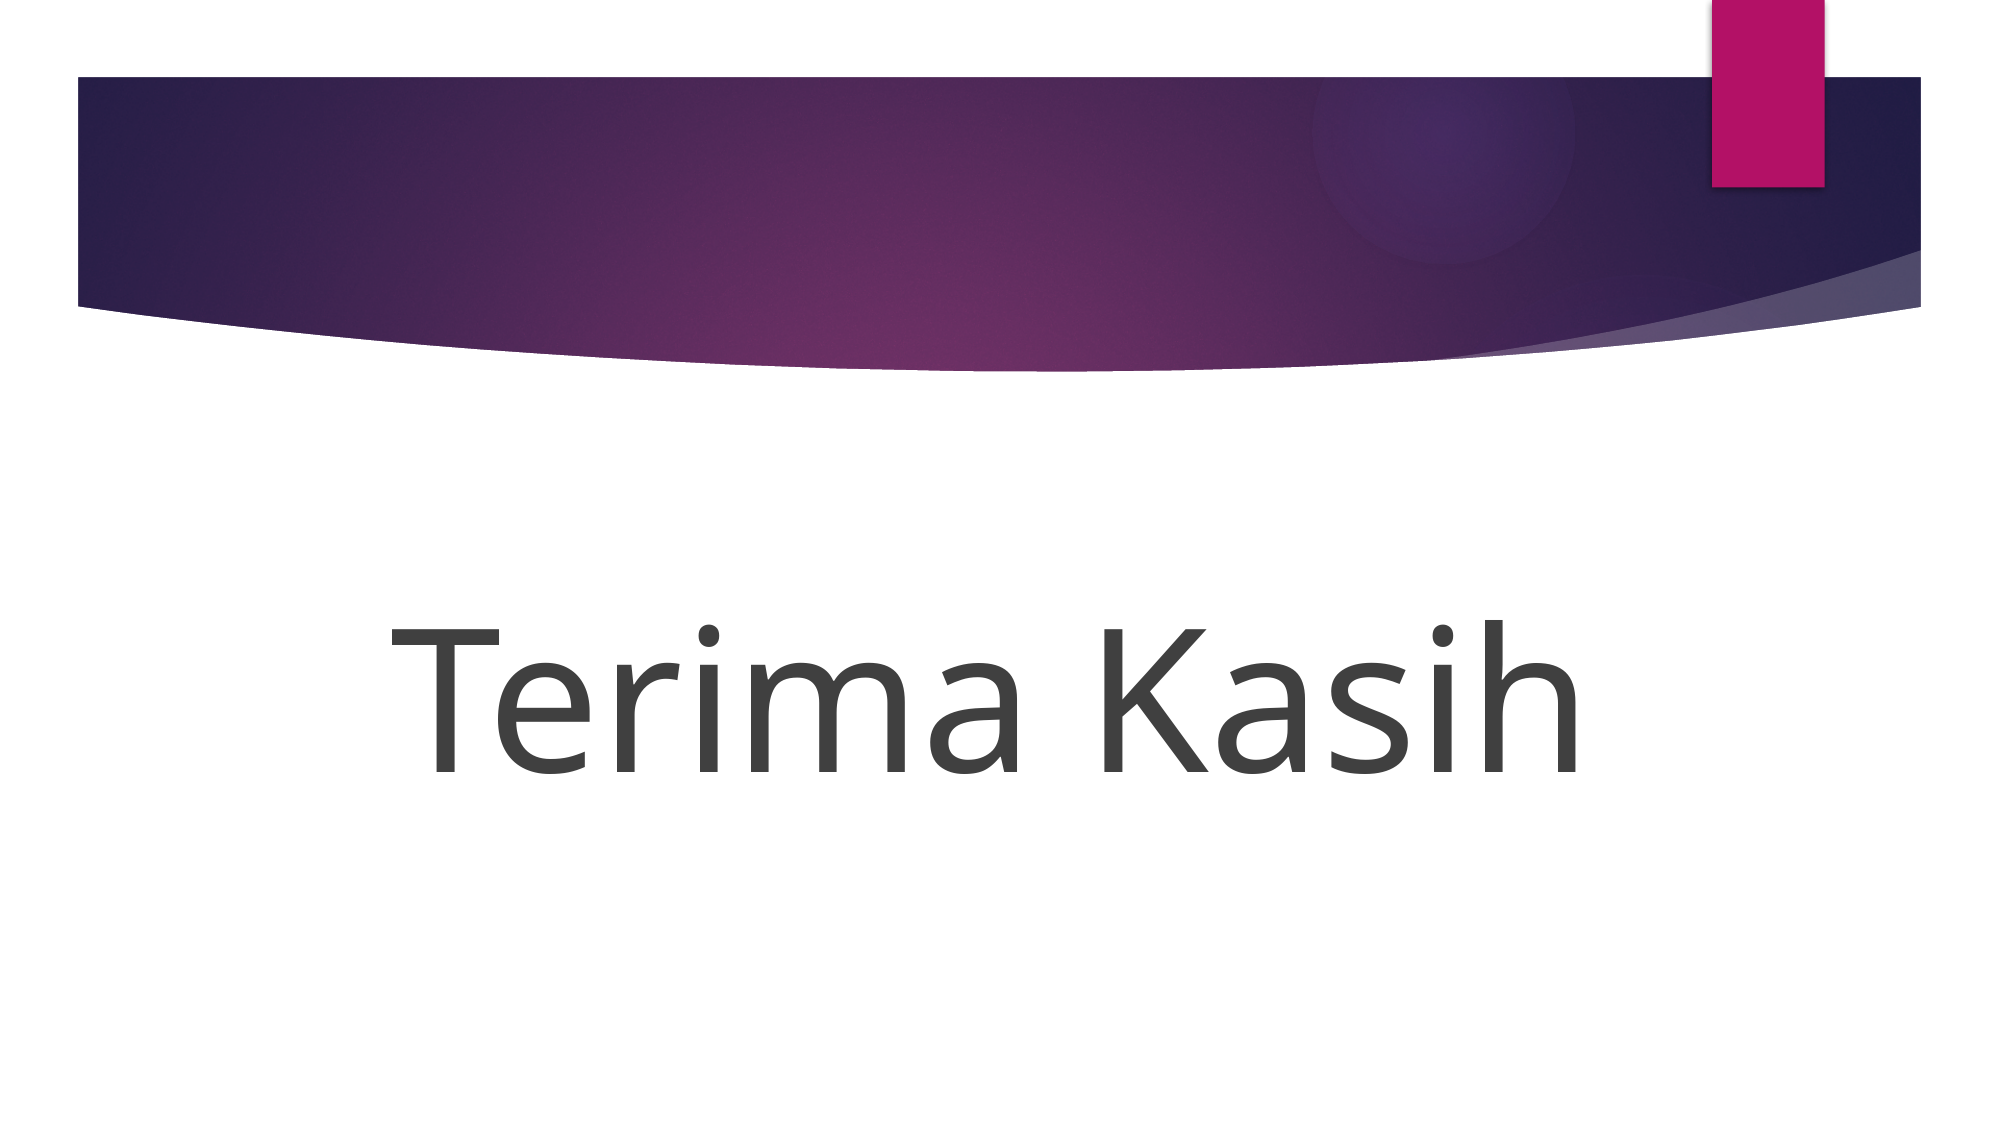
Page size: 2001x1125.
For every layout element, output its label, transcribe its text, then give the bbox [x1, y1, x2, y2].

list Terima Kasih [375, 564, 1824, 1125]
